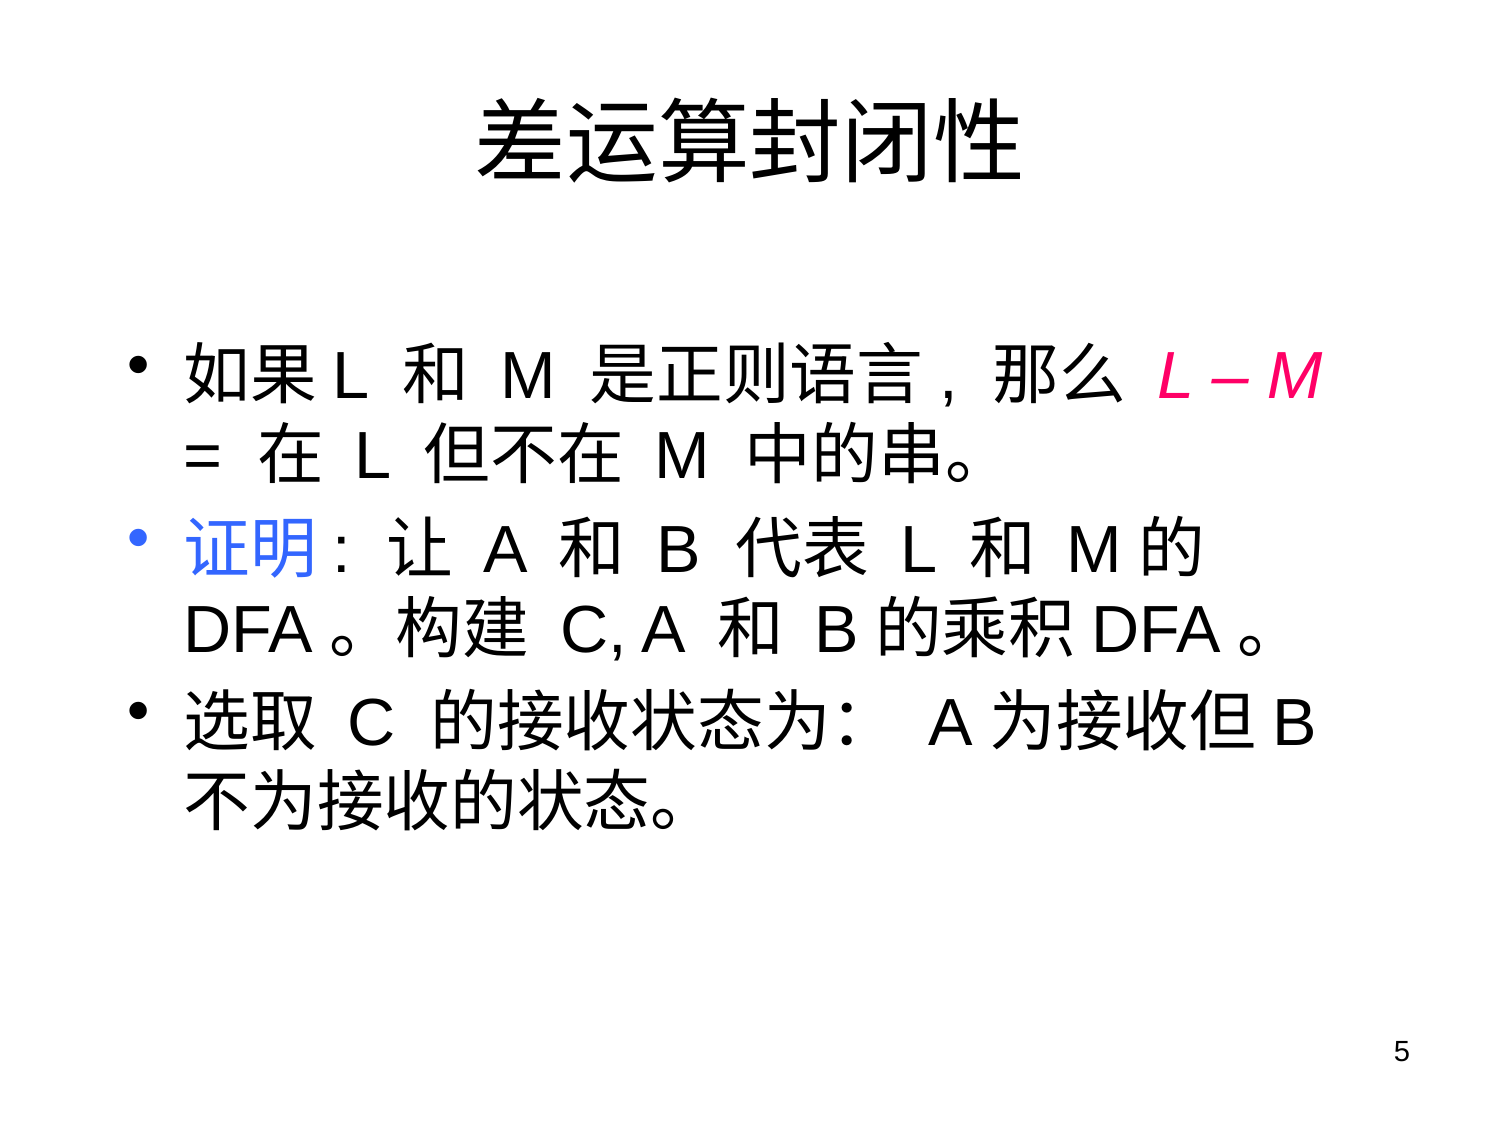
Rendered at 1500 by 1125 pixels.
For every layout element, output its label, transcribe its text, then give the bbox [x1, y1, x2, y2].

slide_number 5 [1074, 1024, 1426, 1103]
list 如果L 和 M 是正则语言, 那么 L – M = 在 L 但不在 M 中的串。 证明: 让 A 和 B 代表 L 和 M的DFA。构建 C, A 和 B的乘积DFA。 选取 C 的接收状态为： A为接收但B不为接收的状态。 [112, 324, 1413, 1051]
title 差运算封闭性 [74, 44, 1426, 233]
